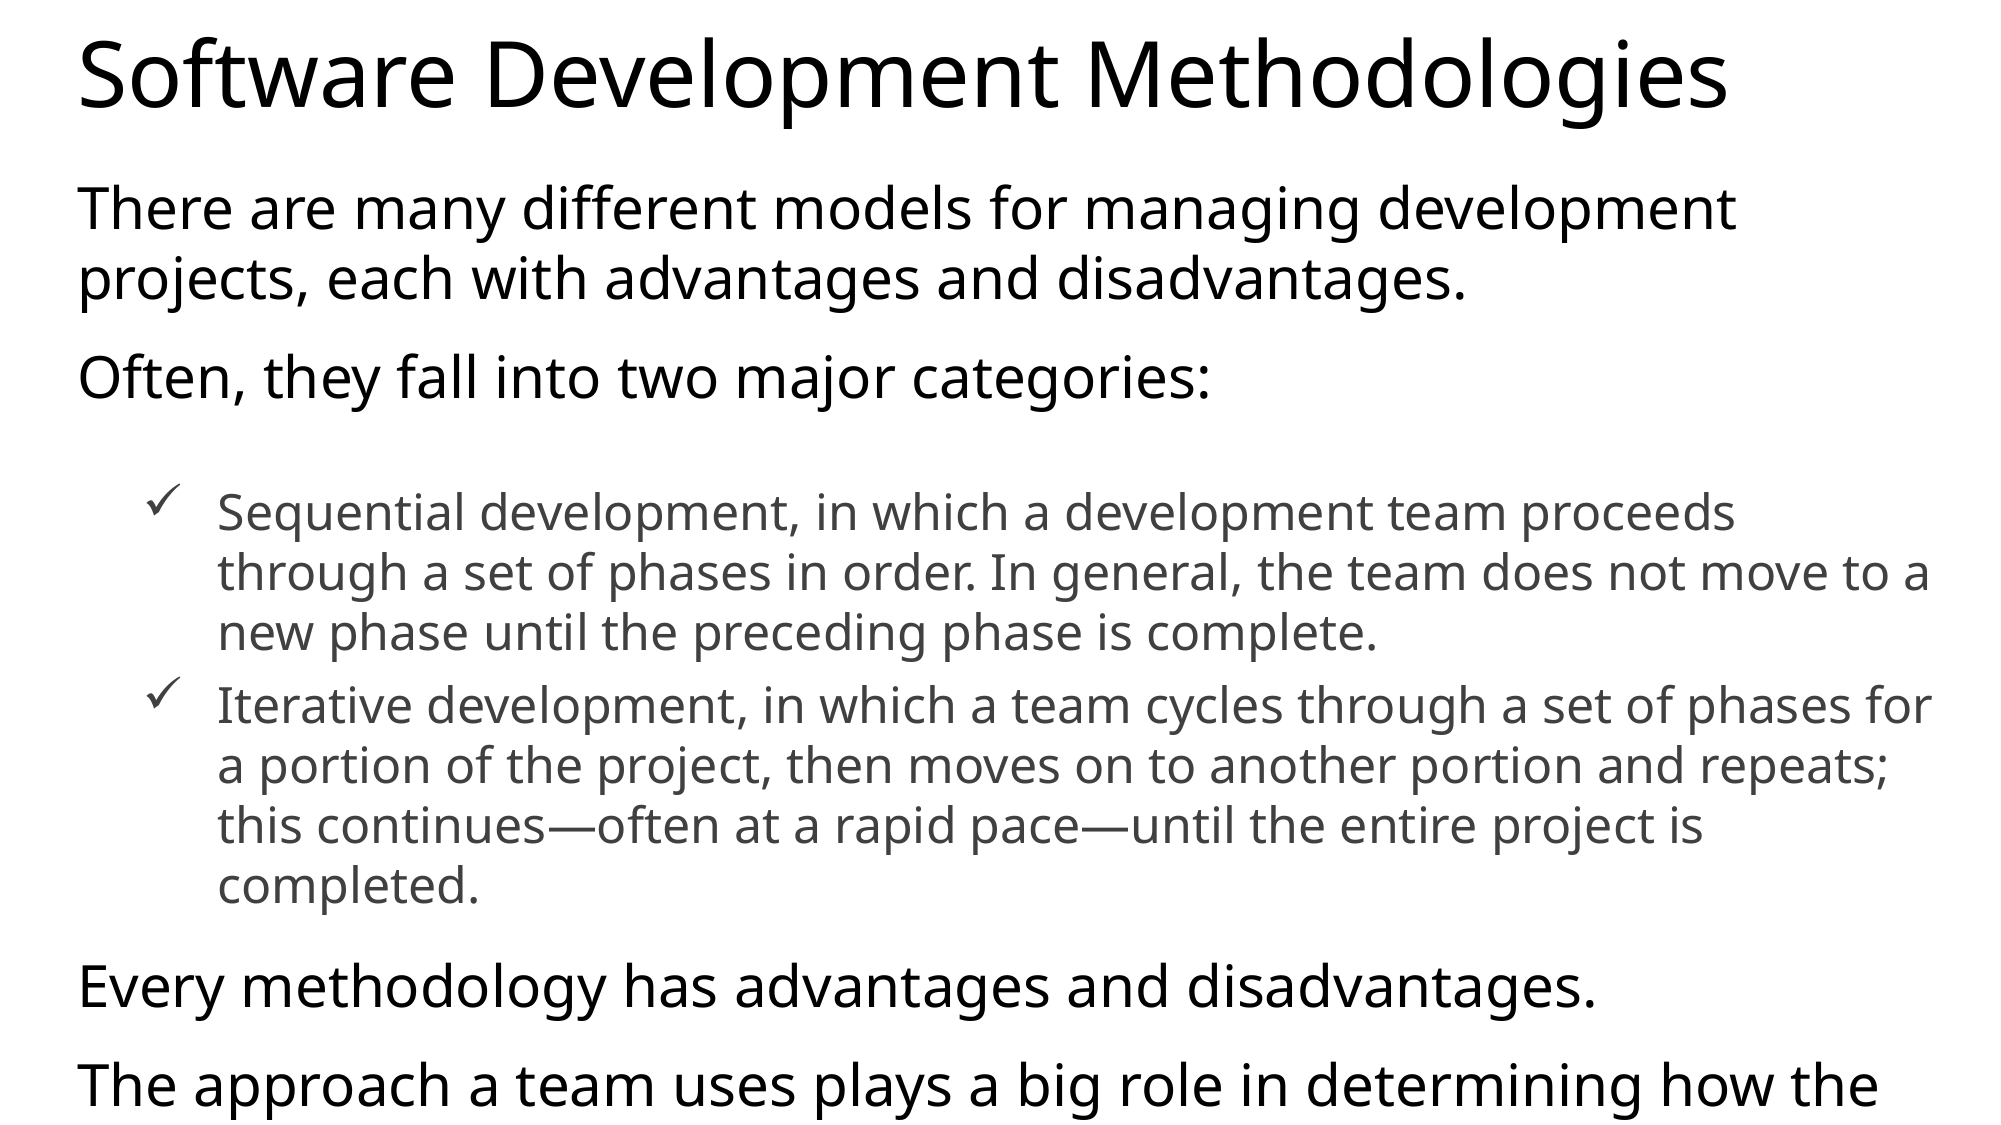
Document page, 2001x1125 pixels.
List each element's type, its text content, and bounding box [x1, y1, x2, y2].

title Software Development Methodologies [62, 29, 1953, 163]
list There are many different models for managing development projects, each with advantages and disadvantages. Often, they fall into two major categories: Sequential development, in which a development team proceeds through a set of phases in order. In general, the team does not move to a new phase until the preceding phase is complete. Iterative development, in which a team cycles through a set of phases for a portion of the project, then moves on to another portion and repeats; this continues—often at a rapid pace—until the entire project is completed. Every methodology has advantages and disadvantages. The approach a team uses plays a big role in determining how the software will be tested. [62, 163, 1953, 1032]
